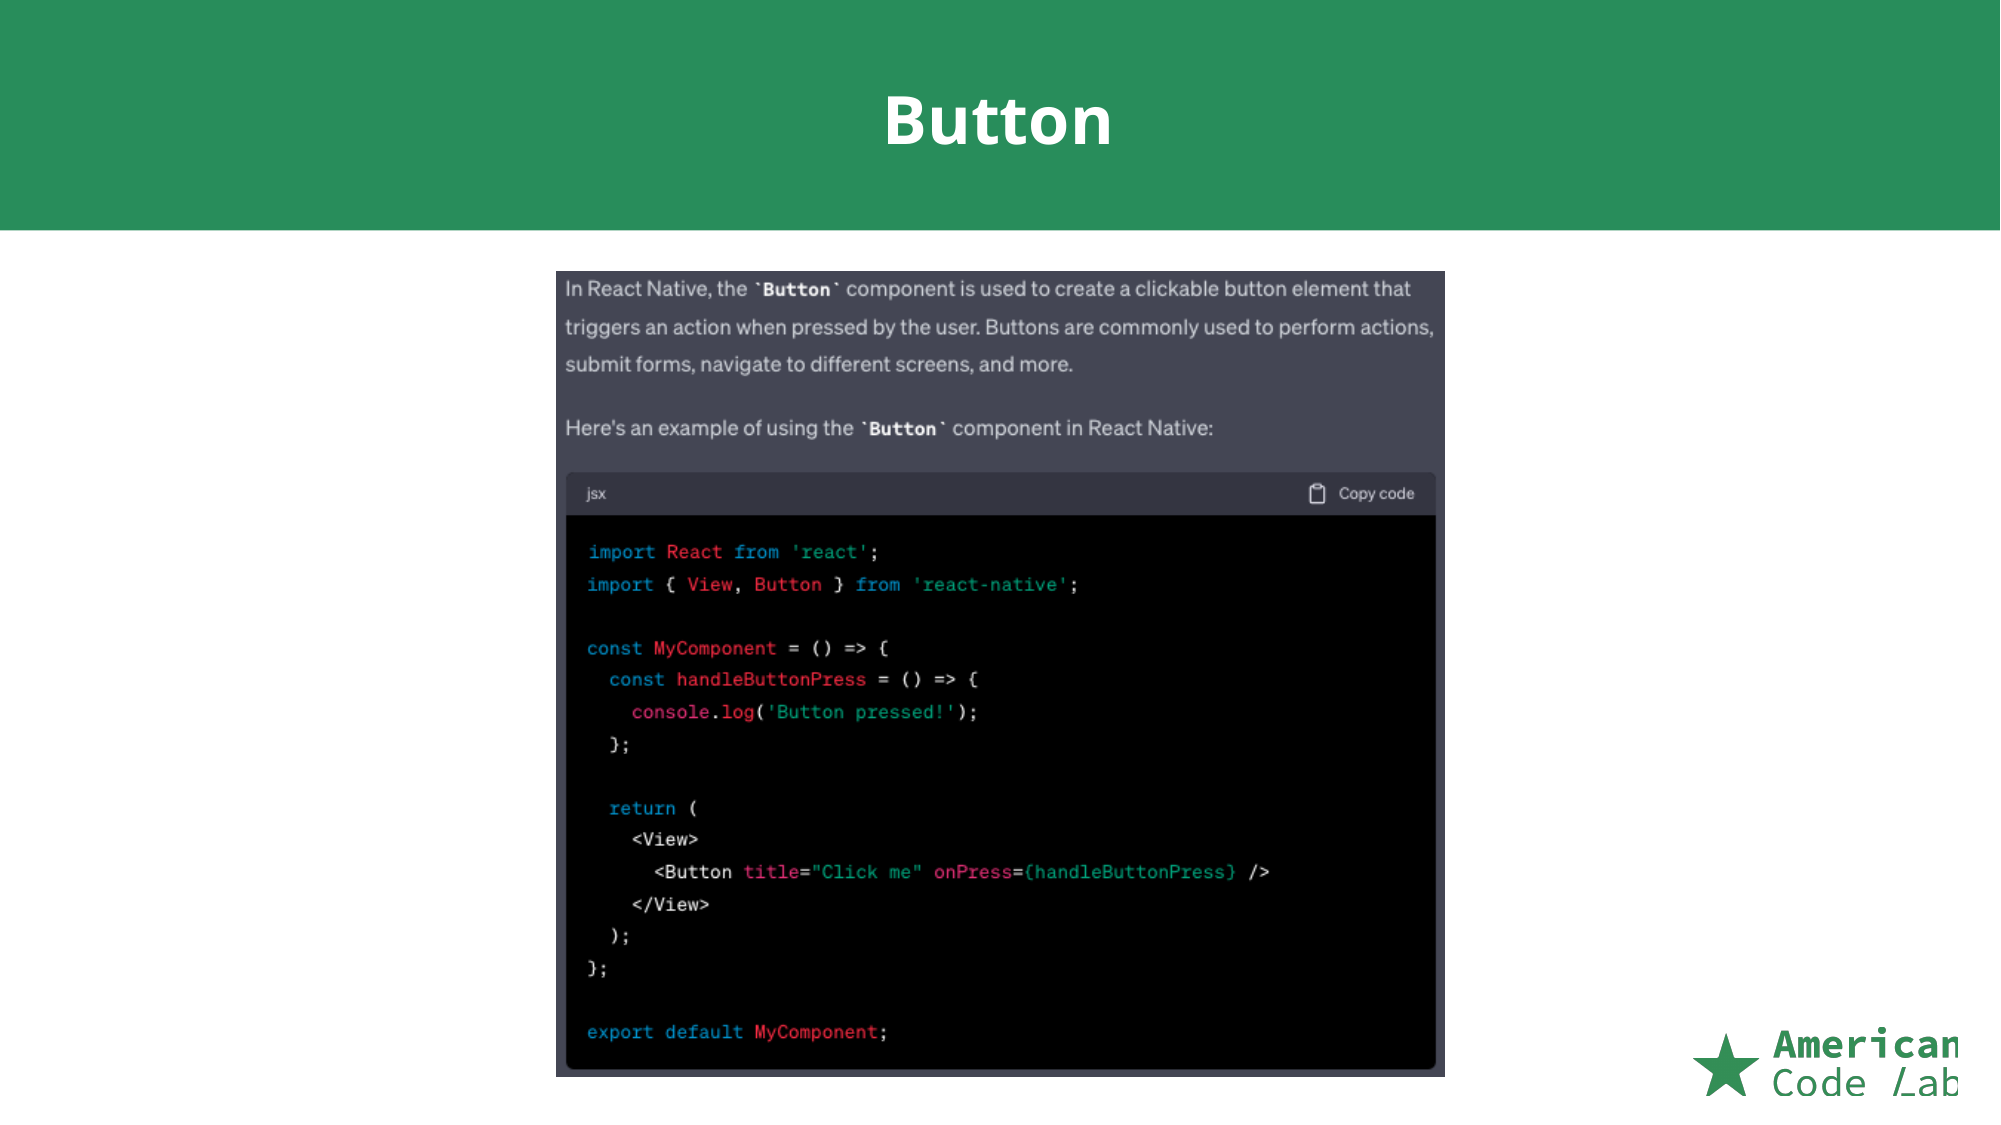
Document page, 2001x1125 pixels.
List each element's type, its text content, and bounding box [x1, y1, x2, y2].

text_box [0, 0, 2000, 231]
picture [555, 270, 1445, 1077]
title Button [39, 40, 1958, 206]
picture [1692, 1027, 1958, 1097]
